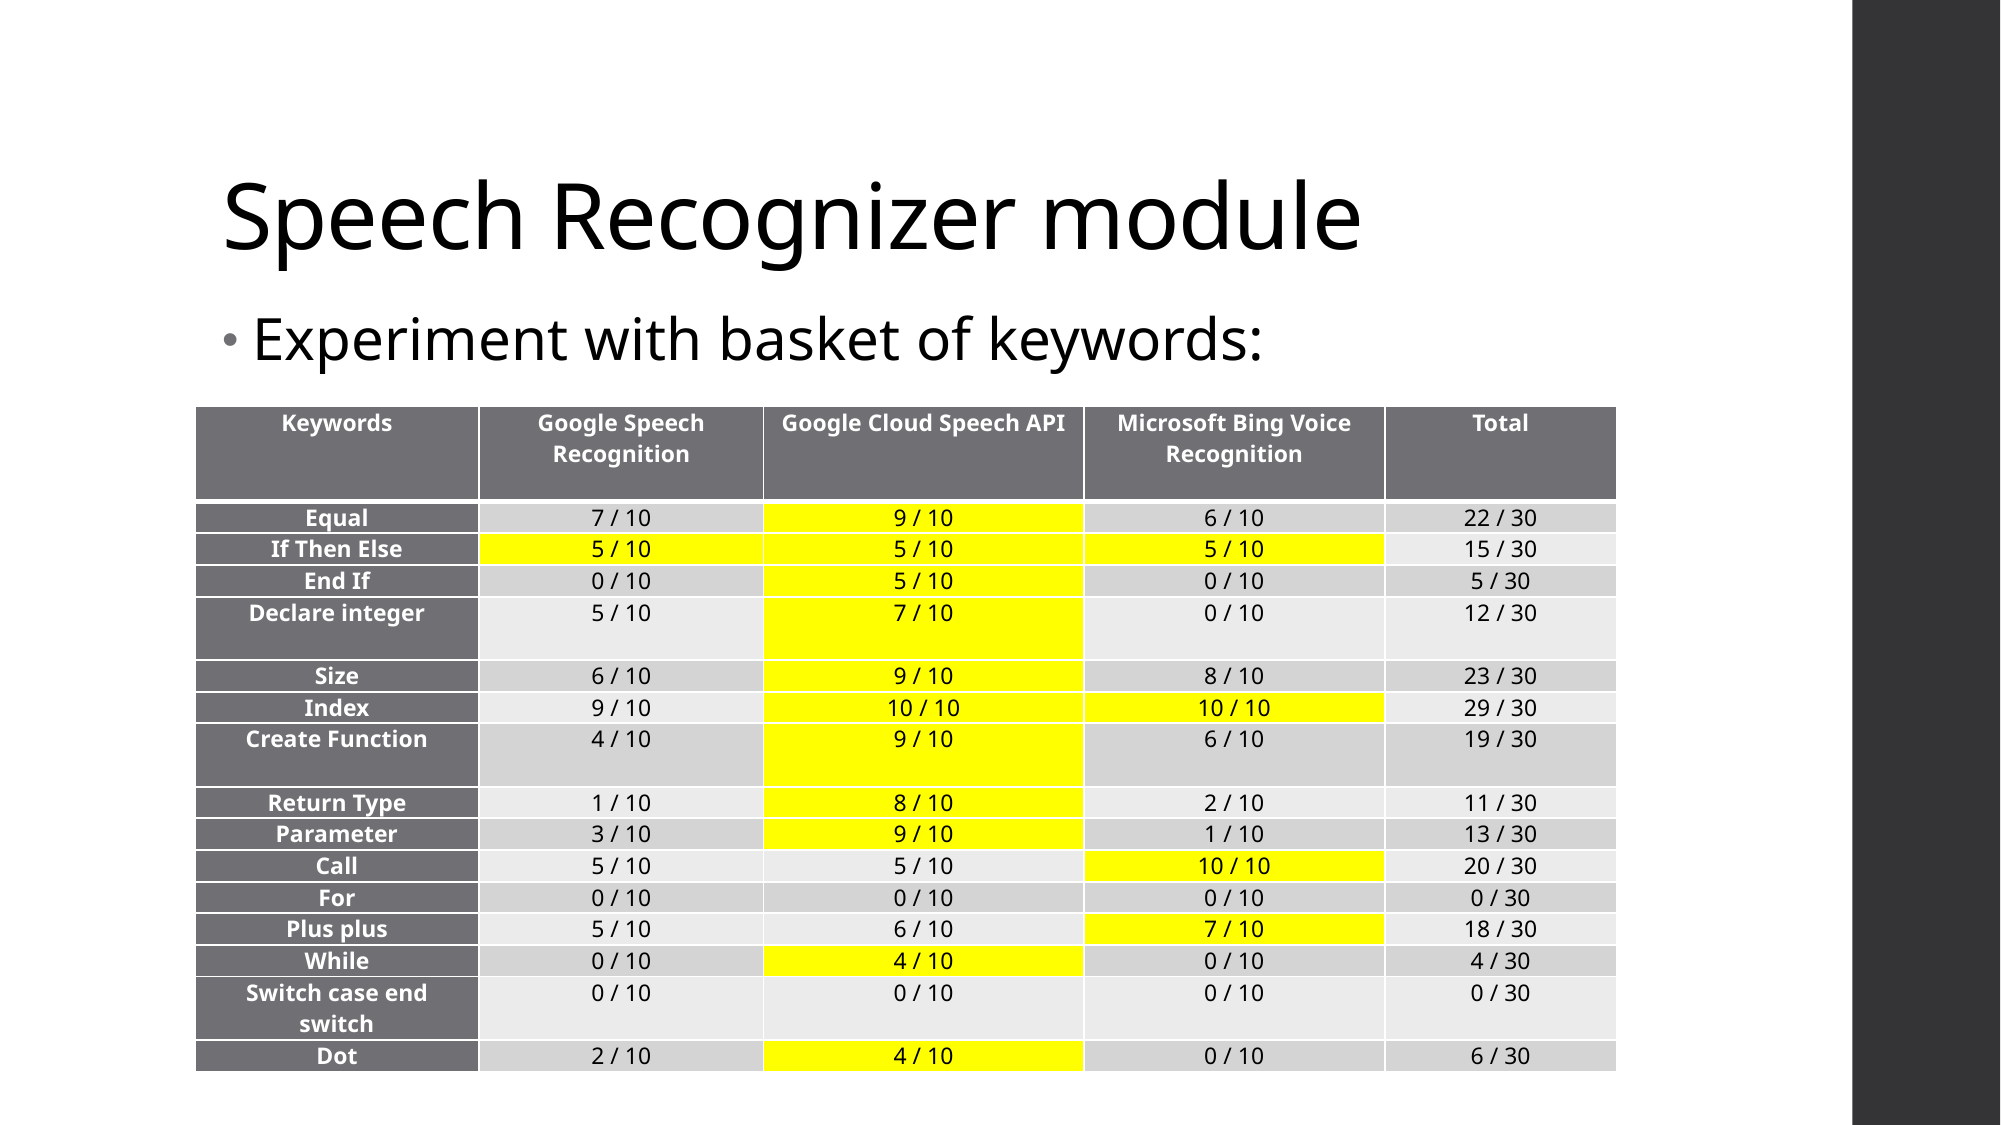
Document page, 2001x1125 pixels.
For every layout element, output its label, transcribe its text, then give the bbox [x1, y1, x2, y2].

table_cell 0 / 10 [1085, 977, 1384, 1039]
table_cell Index [196, 693, 478, 722]
table_cell For [196, 883, 478, 912]
table_cell 6 / 10 [764, 914, 1083, 944]
table_cell Parameter [196, 819, 478, 849]
table_cell While [196, 946, 478, 976]
table_cell 2 / 10 [1085, 788, 1384, 817]
table_cell 2 / 10 [480, 1041, 763, 1071]
table_header Keywords [196, 407, 478, 499]
table_cell 4 / 30 [1386, 946, 1616, 976]
table_cell 0 / 10 [1085, 883, 1384, 912]
table_cell 9 / 10 [480, 693, 763, 722]
table_cell 5 / 30 [1386, 566, 1616, 596]
table_cell 5 / 10 [480, 914, 763, 944]
table_cell Size [196, 661, 478, 691]
table_cell 0 / 10 [1085, 946, 1384, 976]
table_cell 7 / 10 [480, 504, 763, 532]
table_cell 10 / 10 [1085, 851, 1384, 881]
table_cell 5 / 10 [480, 534, 763, 564]
table_cell 5 / 10 [764, 566, 1083, 596]
table_cell 0 / 10 [1085, 1041, 1384, 1071]
table_cell 20 / 30 [1386, 851, 1616, 881]
table_cell Call [196, 851, 478, 881]
table_cell 4 / 10 [764, 946, 1083, 976]
table_cell 10 / 10 [1085, 693, 1384, 722]
table_cell Equal [196, 504, 478, 532]
table_cell 0 / 10 [764, 883, 1083, 912]
table_cell 8 / 10 [1085, 661, 1384, 691]
table_cell 0 / 10 [480, 946, 763, 976]
table_cell 8 / 10 [764, 788, 1083, 817]
table_cell 7 / 10 [1085, 914, 1384, 944]
table_cell 3 / 10 [480, 819, 763, 849]
table_cell 5 / 10 [764, 851, 1083, 881]
table_cell Declare integer [196, 598, 478, 659]
table_cell 18 / 30 [1386, 914, 1616, 944]
table_cell End If [196, 566, 478, 596]
table_cell 1 / 10 [480, 788, 763, 817]
table_cell 11 / 30 [1386, 788, 1616, 817]
table_cell 4 / 10 [480, 724, 763, 786]
table_cell 0 / 10 [1085, 566, 1384, 596]
table_cell 1 / 10 [1085, 819, 1384, 849]
table_cell 13 / 30 [1386, 819, 1616, 849]
table_cell 9 / 10 [764, 724, 1083, 786]
table_cell 19 / 30 [1386, 724, 1616, 786]
title Speech Recognizer module [206, 60, 1797, 278]
table_header Microsoft Bing Voice Recognition [1085, 407, 1384, 499]
table_cell 5 / 10 [764, 534, 1083, 564]
table_cell Return Type [196, 788, 478, 817]
table_cell 5 / 10 [1085, 534, 1384, 564]
table_cell 6 / 10 [1085, 504, 1384, 532]
table_cell 6 / 10 [480, 661, 763, 691]
table_cell 5 / 10 [480, 851, 763, 881]
table_cell 0 / 30 [1386, 977, 1616, 1039]
table_cell 6 / 30 [1386, 1041, 1616, 1071]
table_cell 9 / 10 [764, 661, 1083, 691]
table_cell 0 / 30 [1386, 883, 1616, 912]
table_cell Switch case end switch [196, 977, 478, 1039]
table_cell If Then Else [196, 534, 478, 564]
table_cell 12 / 30 [1386, 598, 1616, 659]
table_cell 15 / 30 [1386, 534, 1616, 564]
table_cell 9 / 10 [764, 819, 1083, 849]
table_cell 0 / 10 [480, 883, 763, 912]
table_cell 7 / 10 [764, 598, 1083, 659]
table_header Total [1386, 407, 1616, 499]
table_cell 5 / 10 [480, 598, 763, 659]
table_cell 29 / 30 [1386, 693, 1616, 722]
table_header Google Speech Recognition [480, 407, 763, 499]
table_cell 0 / 10 [480, 566, 763, 596]
table_cell 22 / 30 [1386, 504, 1616, 532]
table_cell Plus plus [196, 914, 478, 944]
table_cell 9 / 10 [764, 504, 1083, 532]
table_cell Create Function [196, 724, 478, 786]
list Experiment with basket of keywords: [206, 299, 1617, 406]
table_cell 0 / 10 [1085, 598, 1384, 659]
table_cell 6 / 10 [1085, 724, 1384, 786]
table_cell 0 / 10 [764, 977, 1083, 1039]
table_cell 4 / 10 [764, 1041, 1083, 1071]
table_header Google Cloud Speech API [764, 407, 1083, 499]
table_cell Dot [196, 1041, 478, 1071]
table_cell 10 / 10 [764, 693, 1083, 722]
table_cell 23 / 30 [1386, 661, 1616, 691]
table_cell 0 / 10 [480, 977, 763, 1039]
